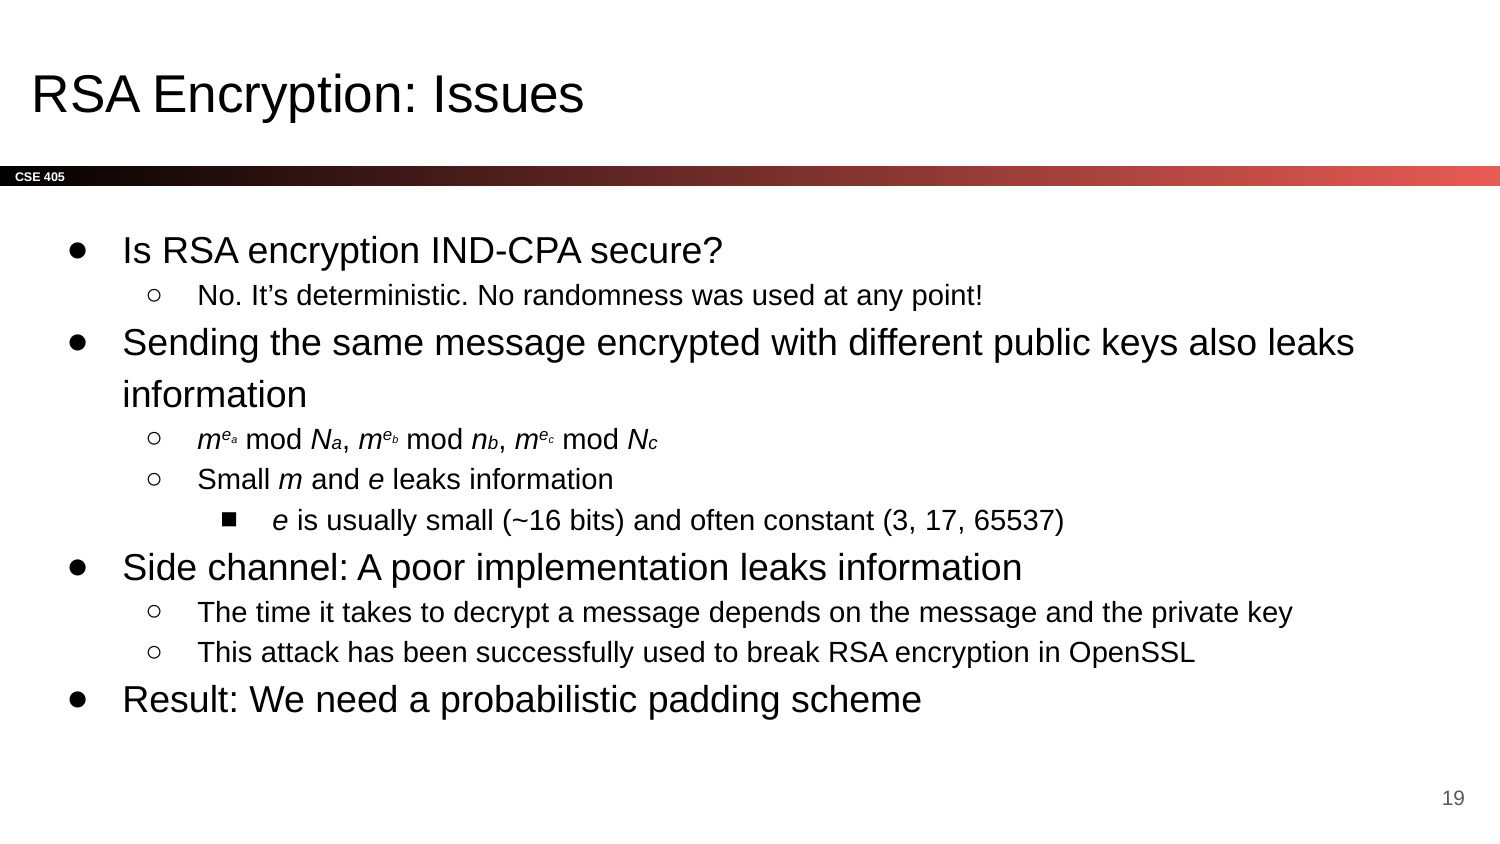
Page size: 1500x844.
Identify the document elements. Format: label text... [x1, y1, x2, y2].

title RSA Encryption: Issues [16, 44, 1415, 139]
slide_number ‹#› [1389, 764, 1480, 830]
list Is RSA encryption IND-CPA secure? No. It’s deterministic. No randomness was used at any point! Sending the same message encrypted with different public keys also leaks information mea mod Na, meb mod nb, mec mod Nc Small m and e leaks information e is usually small (~16 bits) and often constant (3, 17, 65537) Side channel: A poor implementation leaks information The time it takes to decrypt a message depends on the message and the private key This attack has been successfully used to break RSA encryption in OpenSSL Result: We need a probabilistic padding scheme [32, 204, 1431, 823]
